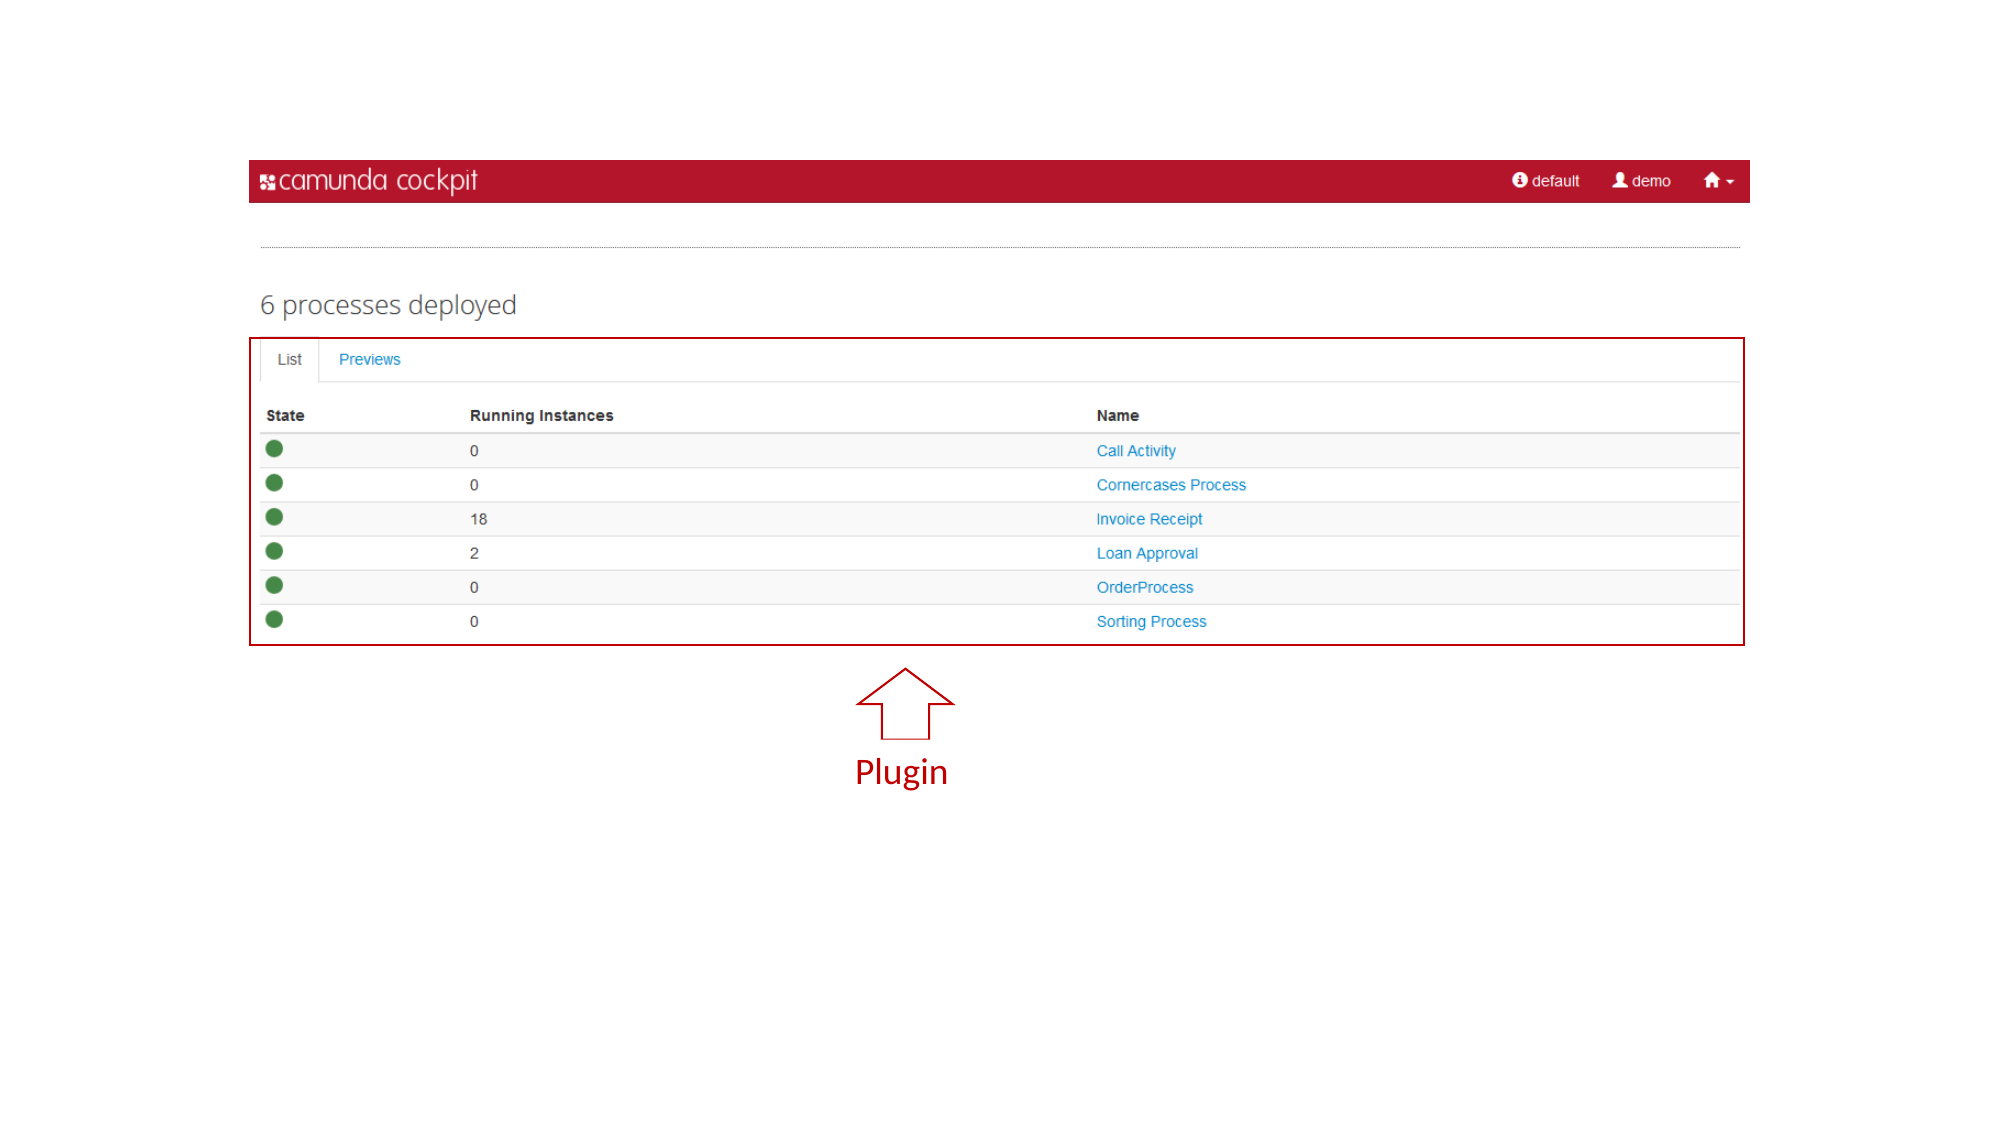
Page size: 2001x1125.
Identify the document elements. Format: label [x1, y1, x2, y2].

picture [249, 160, 1750, 888]
